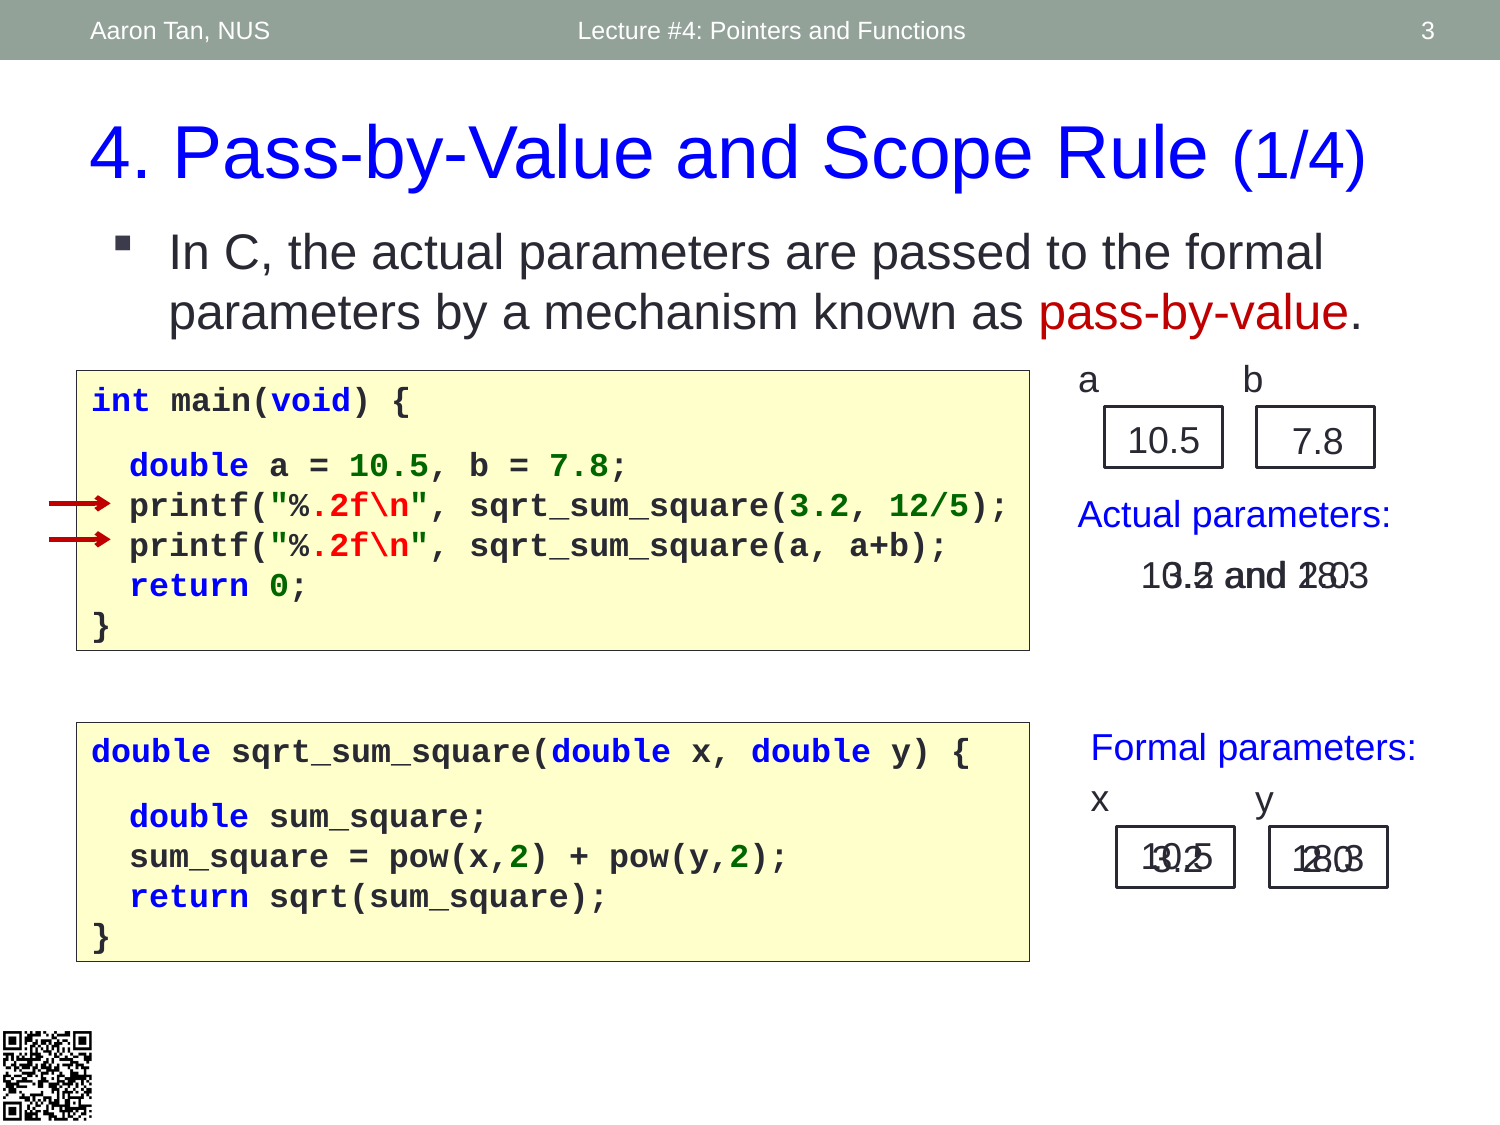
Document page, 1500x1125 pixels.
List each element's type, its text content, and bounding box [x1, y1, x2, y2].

text_box 10.5 and 18.3 [1108, 543, 1402, 604]
slide_number 3 [1308, 3, 1450, 57]
footer Lecture #4: Pointers and Functions [562, 3, 1238, 57]
picture [0, 1028, 95, 1124]
text_box 4. Pass-by-Value and Scope Rule (1/4) [75, 96, 1450, 202]
text_box int main(void) { double a = 10.5, b = 7.8; printf("%.2f\n", sqrt_sum_square(3.2, 12/5); printf("%.2f\n", sqrt_sum_square(a, a+b); return 0; } [76, 370, 1030, 651]
slide_number Aaron Tan, NUS [75, 3, 550, 57]
text_box Actual parameters: [1062, 483, 1413, 543]
text_box double sqrt_sum_square(double x, double y) { double sum_square; sum_square = pow(x,2) + pow(y,2); return sqrt(sum_square); } [76, 722, 1030, 962]
list In C, the actual parameters are passed to the formal parameters by a mechanism known as pass-by-value. [96, 212, 1447, 355]
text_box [1063, 346, 1380, 471]
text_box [1075, 715, 1465, 888]
